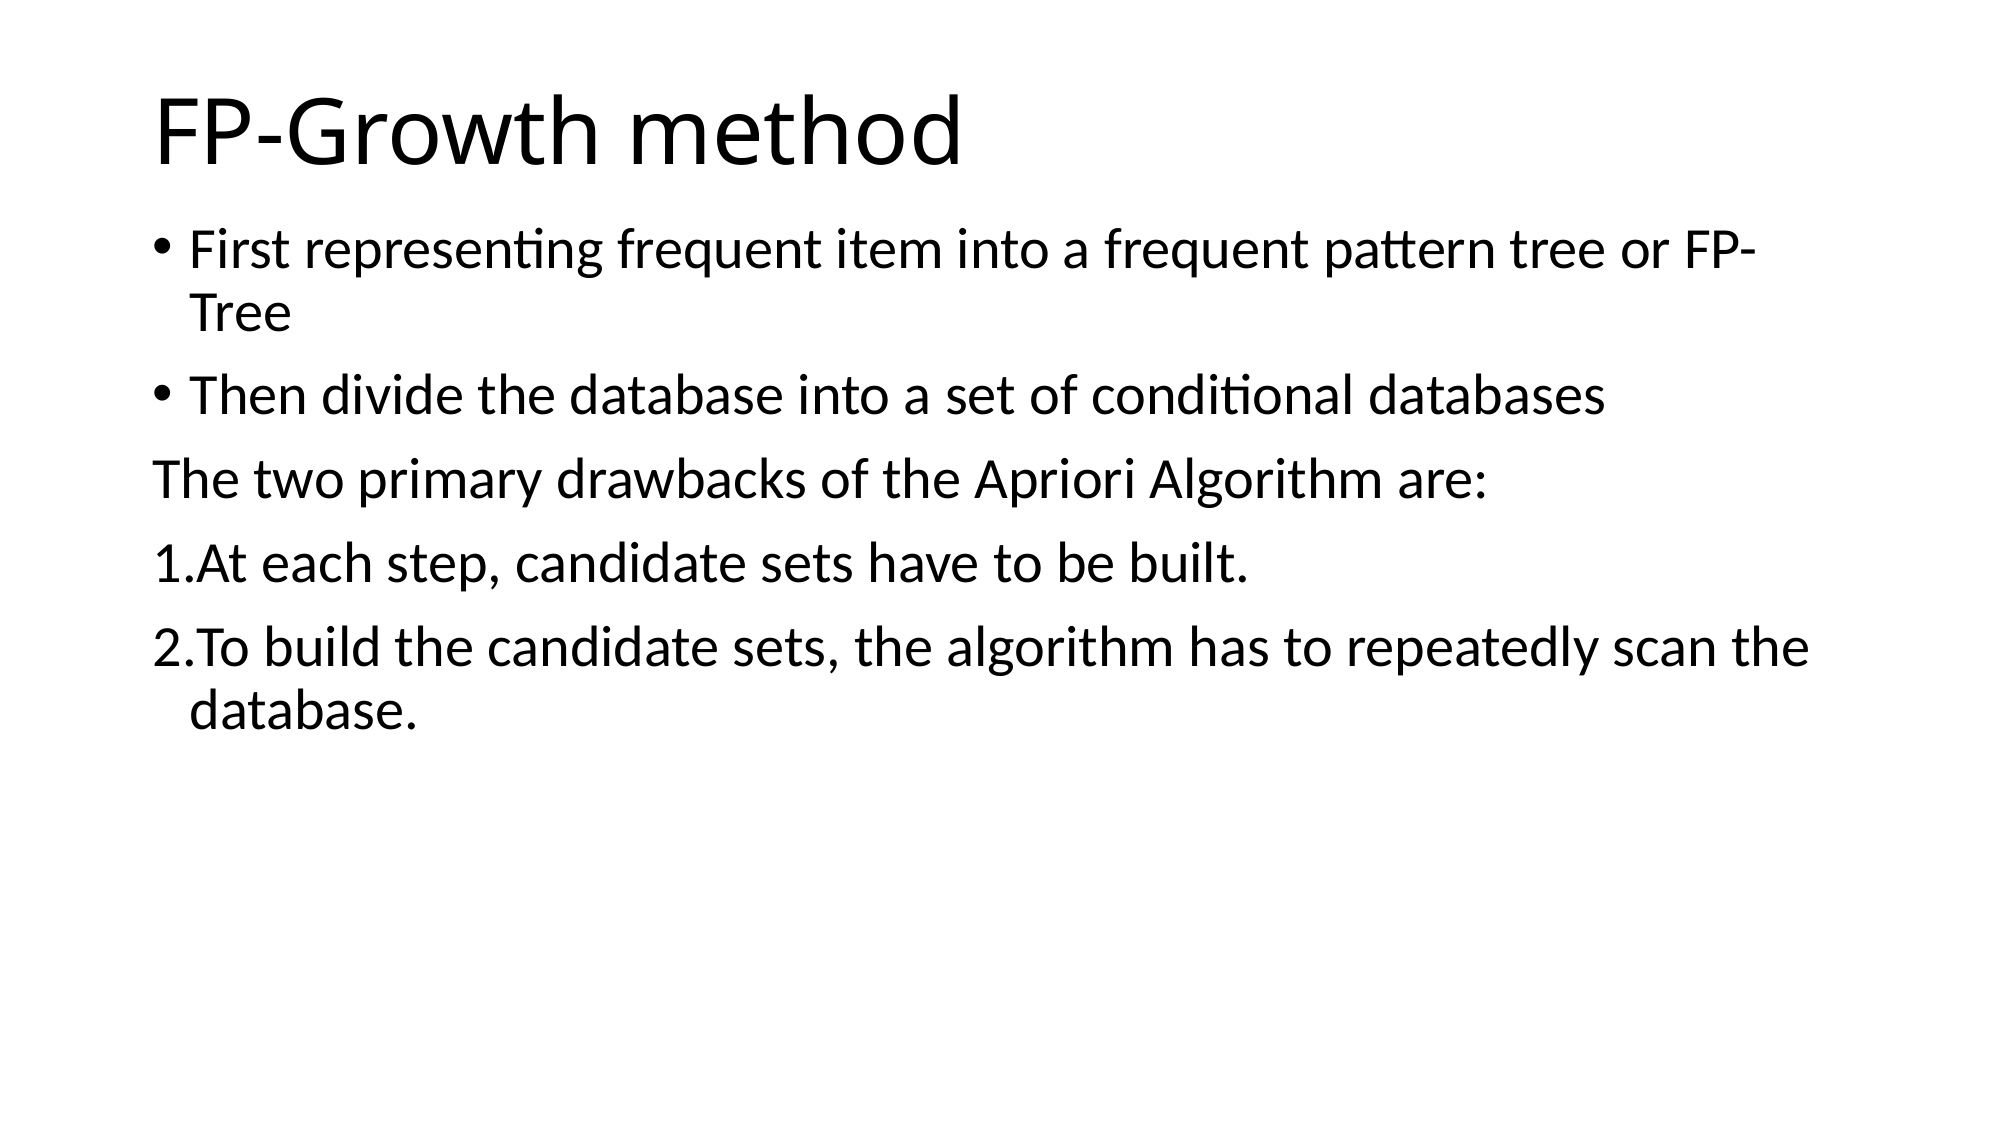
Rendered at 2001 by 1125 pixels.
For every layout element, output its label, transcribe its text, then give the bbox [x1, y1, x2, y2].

list First representing frequent item into a frequent pattern tree or FP-Tree Then divide the database into a set of conditional databases The two primary drawbacks of the Apriori Algorithm are: At each step, candidate sets have to be built. To build the candidate sets, the algorithm has to repeatedly scan the database. [137, 210, 1863, 1014]
title FP-Growth method [137, 59, 1863, 210]
